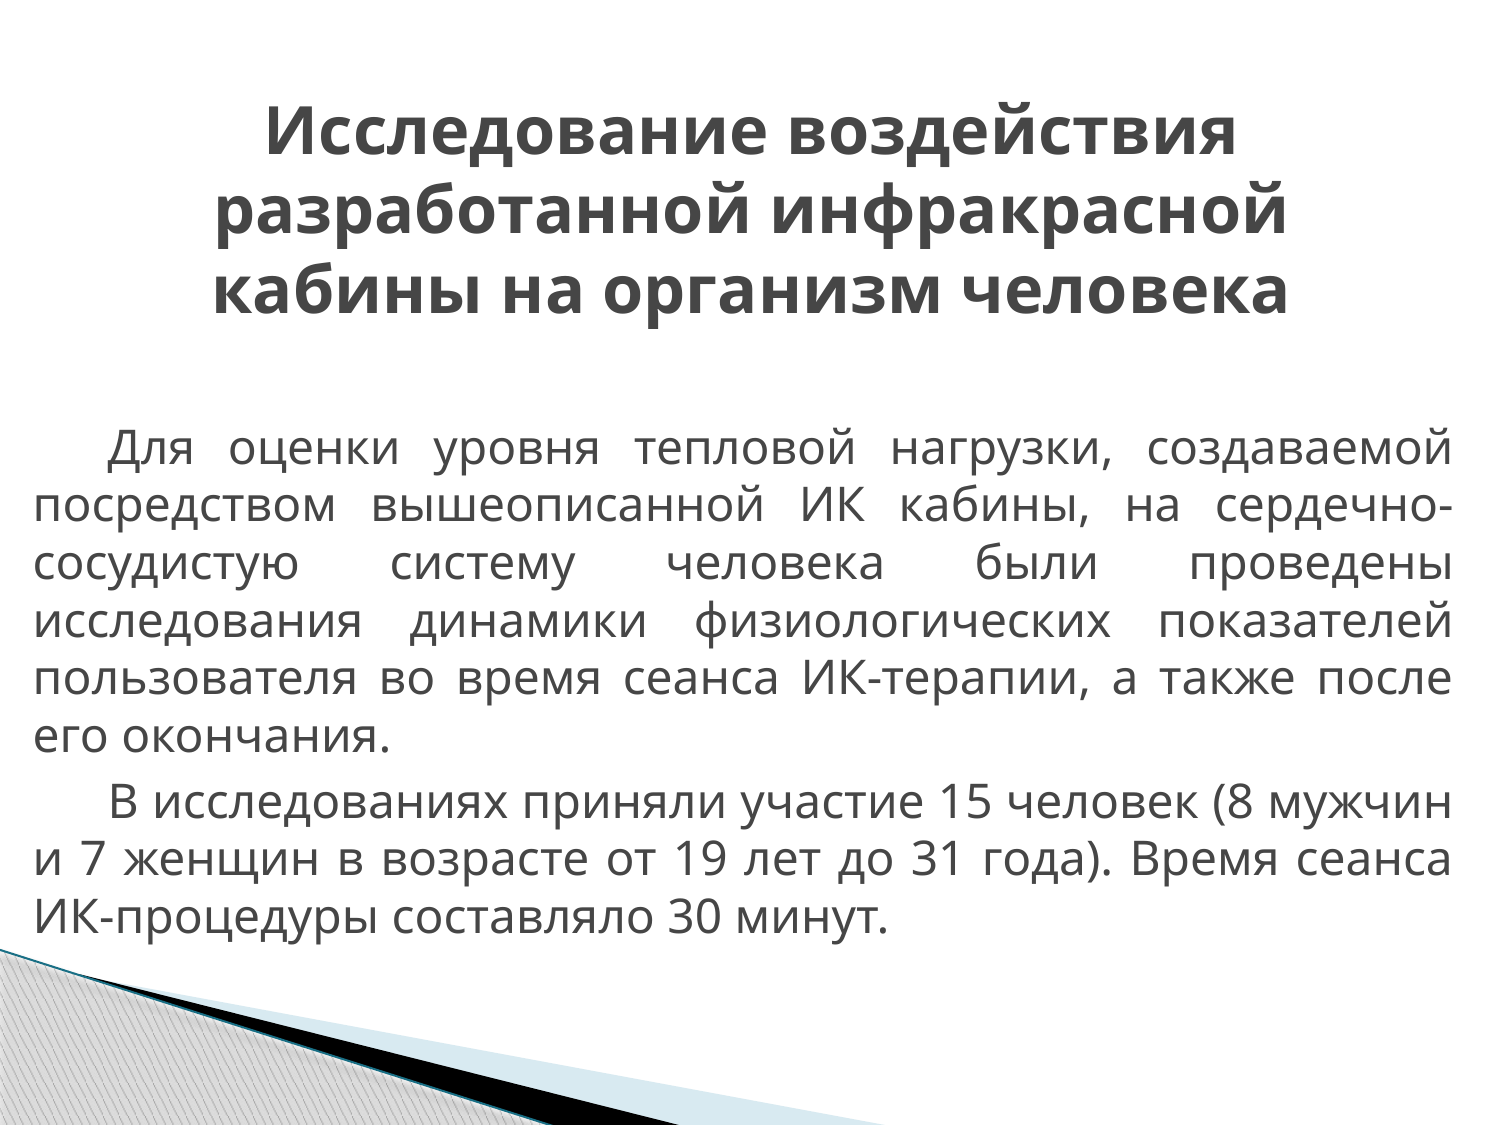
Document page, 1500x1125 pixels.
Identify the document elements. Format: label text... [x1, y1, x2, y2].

list Для оценки уровня тепловой нагрузки, создаваемой посредством вышеописанной ИК кабины, на сердечно-сосудистую систему человека были проведены исследования динамики физиологических показателей пользователя во время сеанса ИК-терапии, а также после его окончания. В исследованиях приняли участие 15 человек (8 мужчин и 7 женщин в возрасте от 19 лет до 31 года). Время сеанса ИК-процедуры составляло 30 минут. [0, 408, 1471, 986]
title Исследование воздействия разработанной инфракрасной кабины на организм человека [76, 54, 1427, 361]
